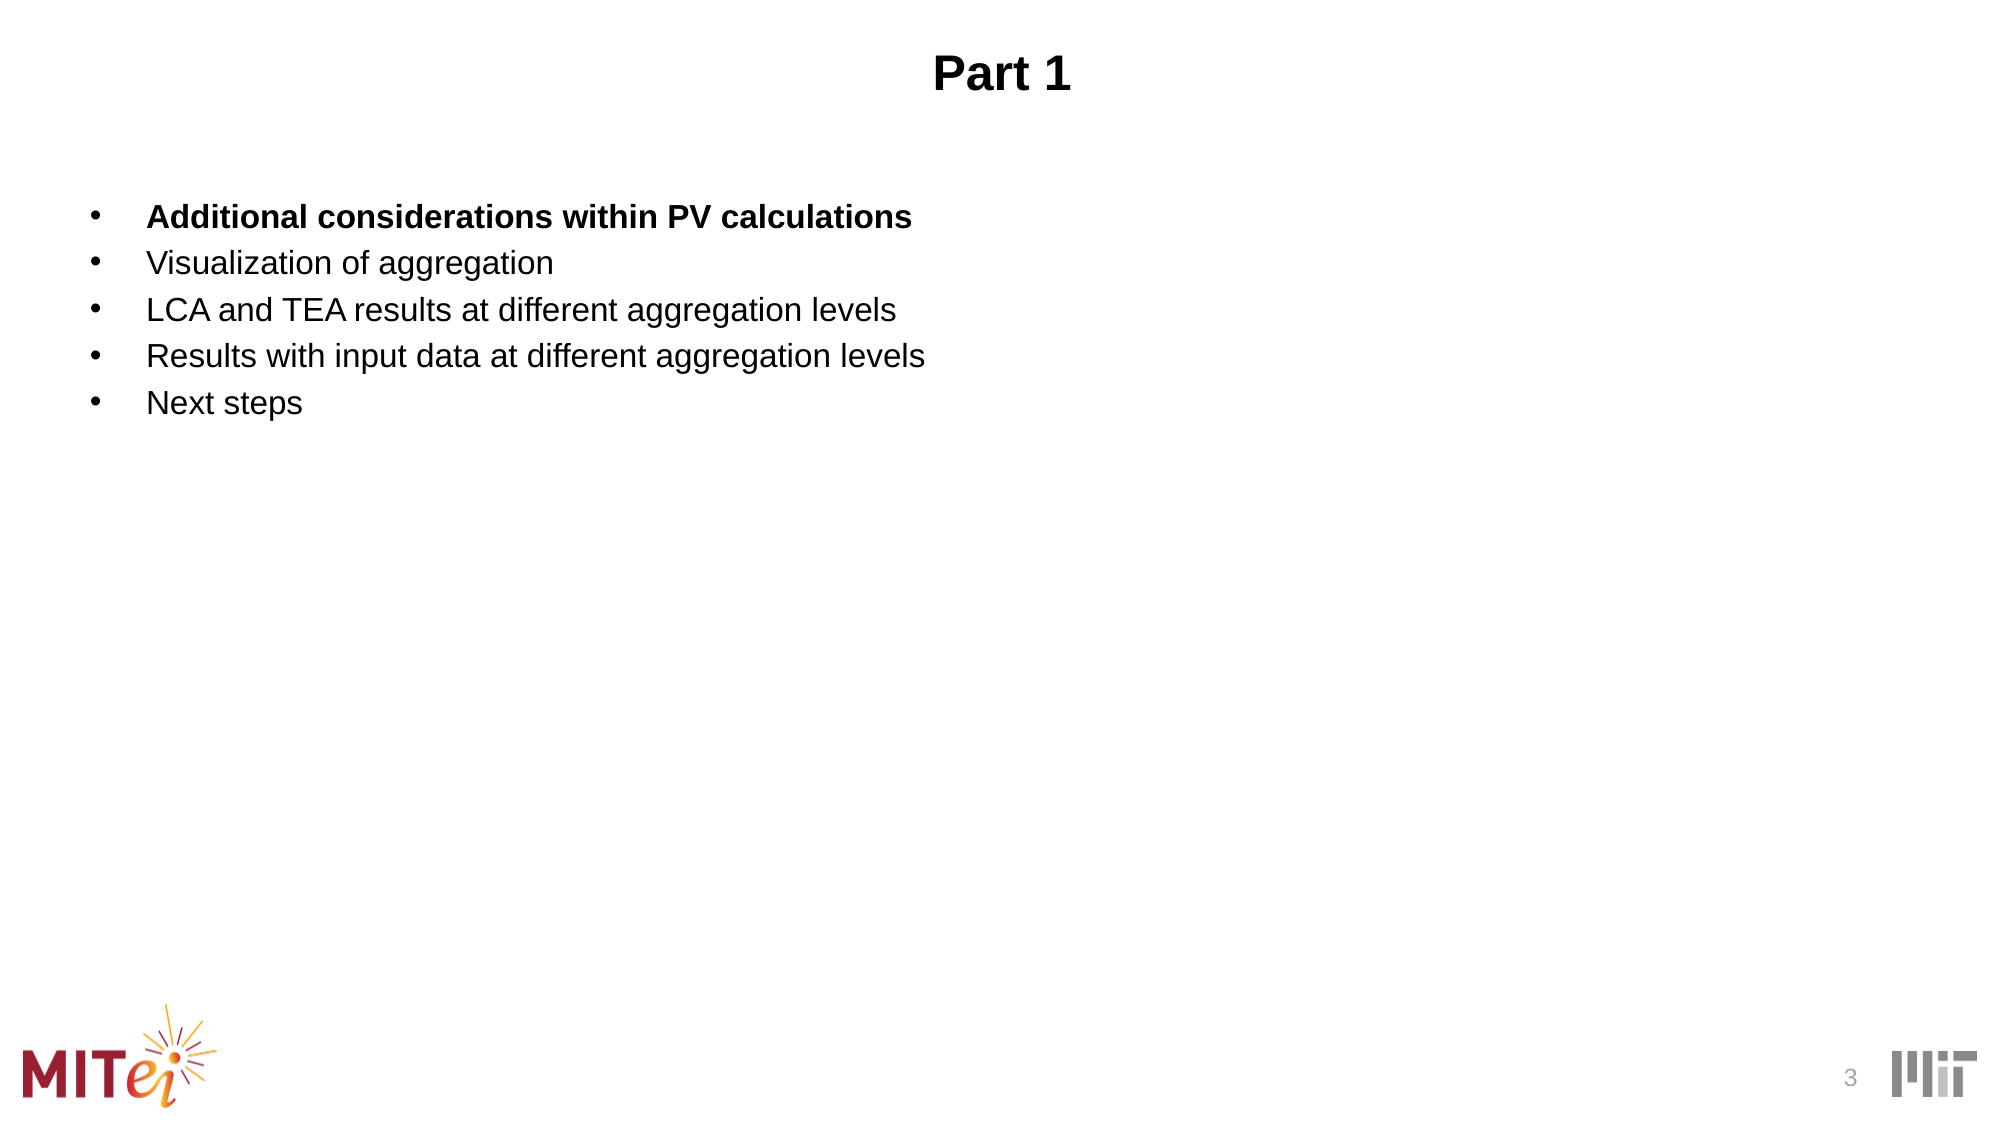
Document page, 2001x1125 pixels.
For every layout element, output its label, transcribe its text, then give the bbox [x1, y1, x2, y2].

picture [23, 1004, 217, 1108]
title Part 1 [75, 33, 1930, 100]
list Additional considerations within PV calculations Visualization of aggregation LCA and TEA results at different aggregation levels Results with input data at different aggregation levels Next steps [75, 187, 1930, 965]
picture [1892, 1051, 1977, 1097]
